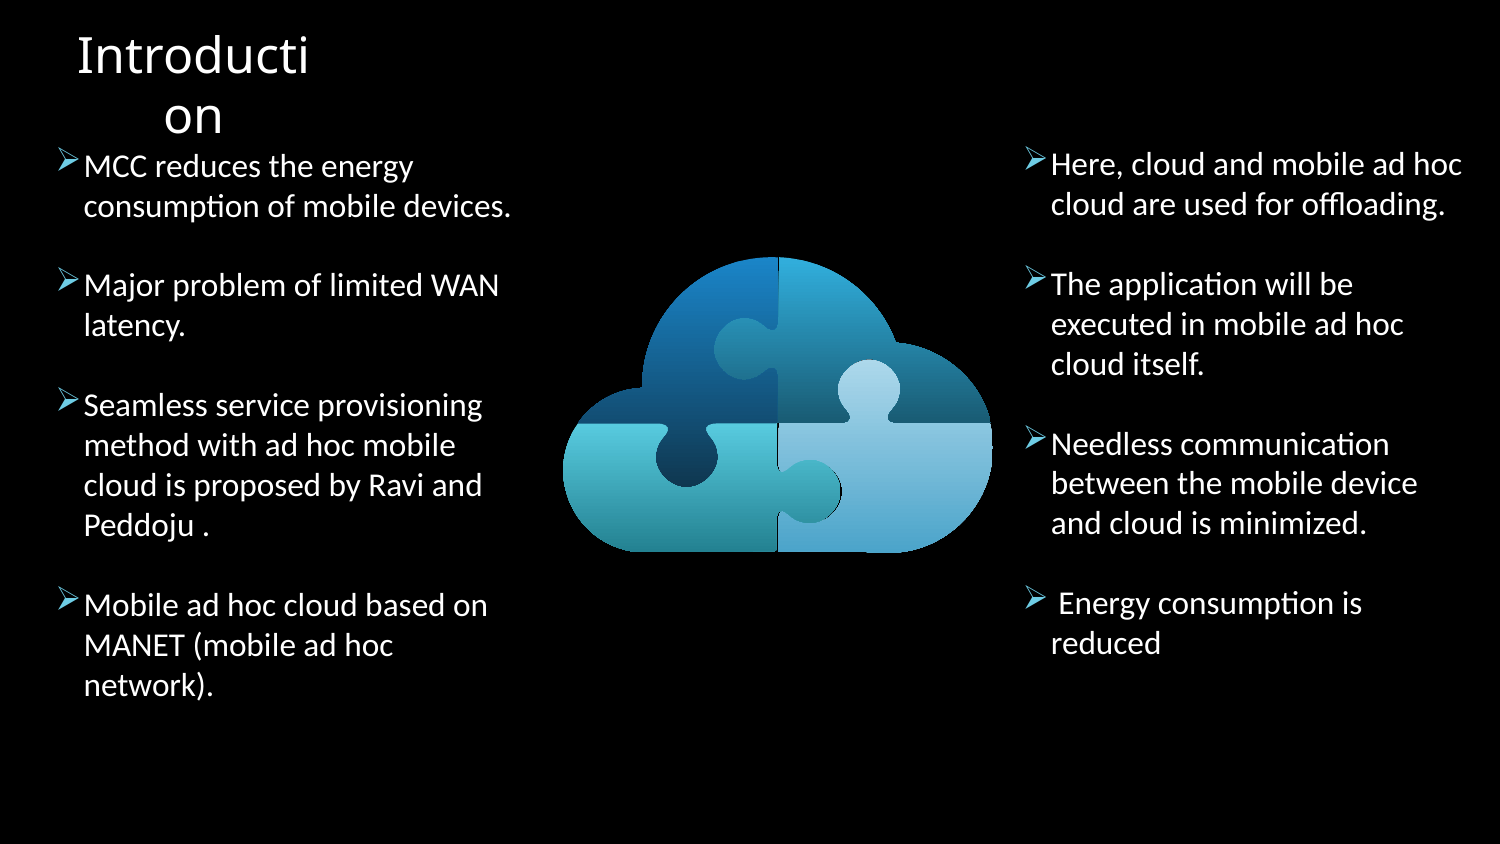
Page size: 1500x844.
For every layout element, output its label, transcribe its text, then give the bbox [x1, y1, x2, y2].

text_box [578, 257, 779, 487]
title Introduction [54, 8, 334, 85]
text_box Here, cloud and mobile ad hoc cloud are used for offloading. The application will be executed in mobile ad hoc cloud itself. Needless communication between the mobile device and cloud is minimized. Energy consumption is reduced [1007, 134, 1479, 709]
text_box [563, 423, 841, 553]
text_box MCC reduces the energy consumption of mobile devices. Major problem of limited WAN latency. Seamless service provisioning method with ad hoc mobile cloud is proposed by Ravi and Peddoju . Mobile ad hoc cloud based on MANET (mobile ad hoc network). [40, 85, 538, 762]
text_box [714, 257, 991, 424]
text_box [778, 359, 993, 553]
